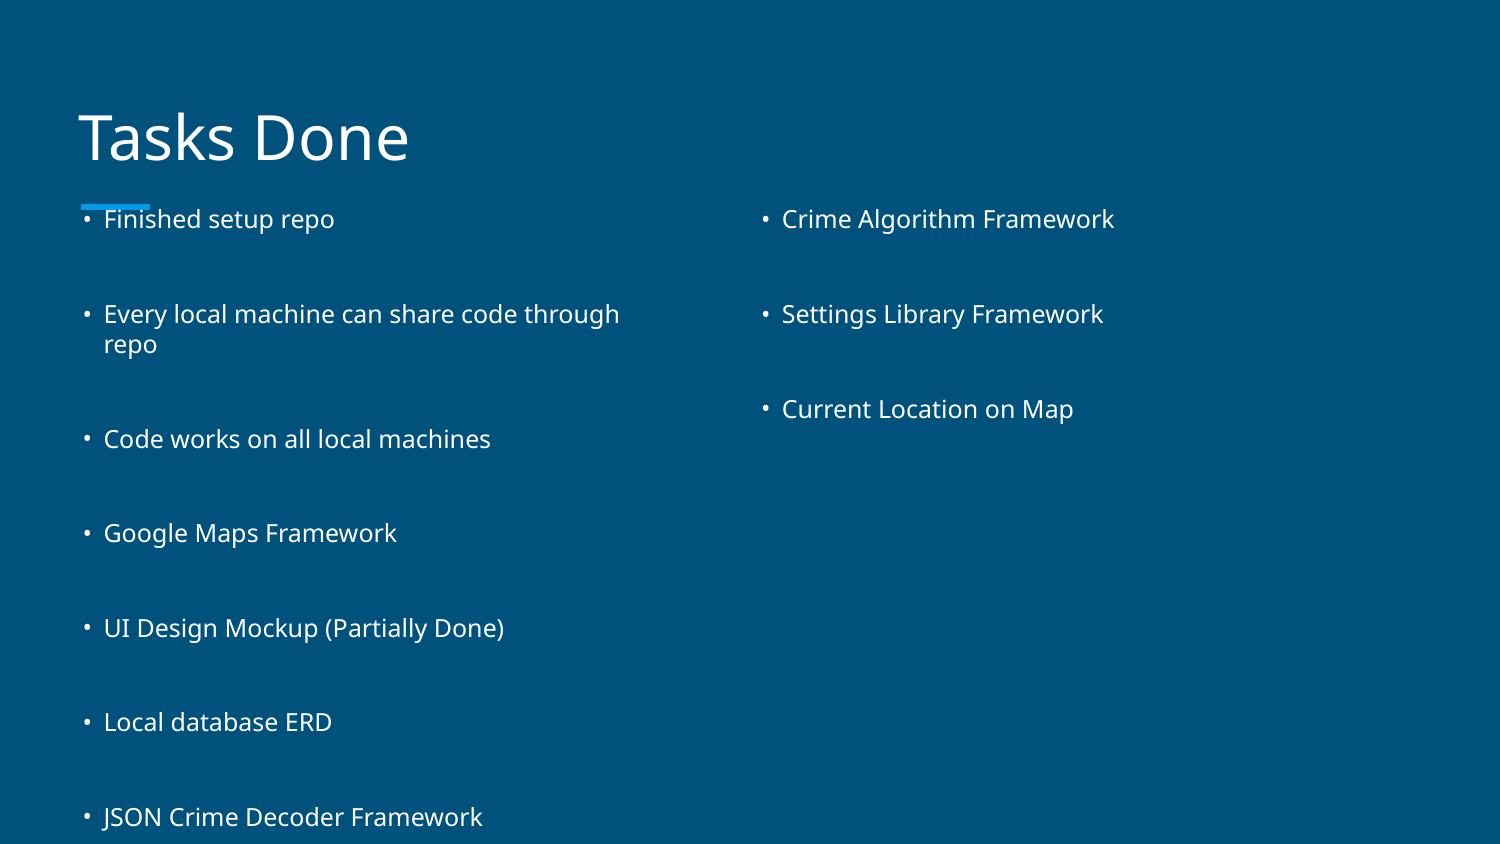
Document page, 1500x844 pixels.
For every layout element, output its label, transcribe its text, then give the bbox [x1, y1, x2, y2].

picture [353, 809, 362, 825]
list Crime Algorithm Framework Settings Library Framework Current Location on Map [729, 189, 1341, 762]
picture [227, 815, 237, 825]
list Finished setup repo Every local machine can share code through repo Code works on all local machines Google Maps Framework UI Design Mockup (Partially Done) Local database ERD JSON Crime Decoder Framework [51, 189, 663, 762]
picture [248, 809, 256, 825]
picture [155, 809, 159, 825]
picture [402, 813, 408, 825]
picture [322, 815, 332, 825]
picture [265, 814, 275, 821]
picture [472, 808, 477, 825]
picture [413, 815, 423, 825]
picture [394, 813, 400, 825]
title Tasks Done [63, 75, 1437, 188]
